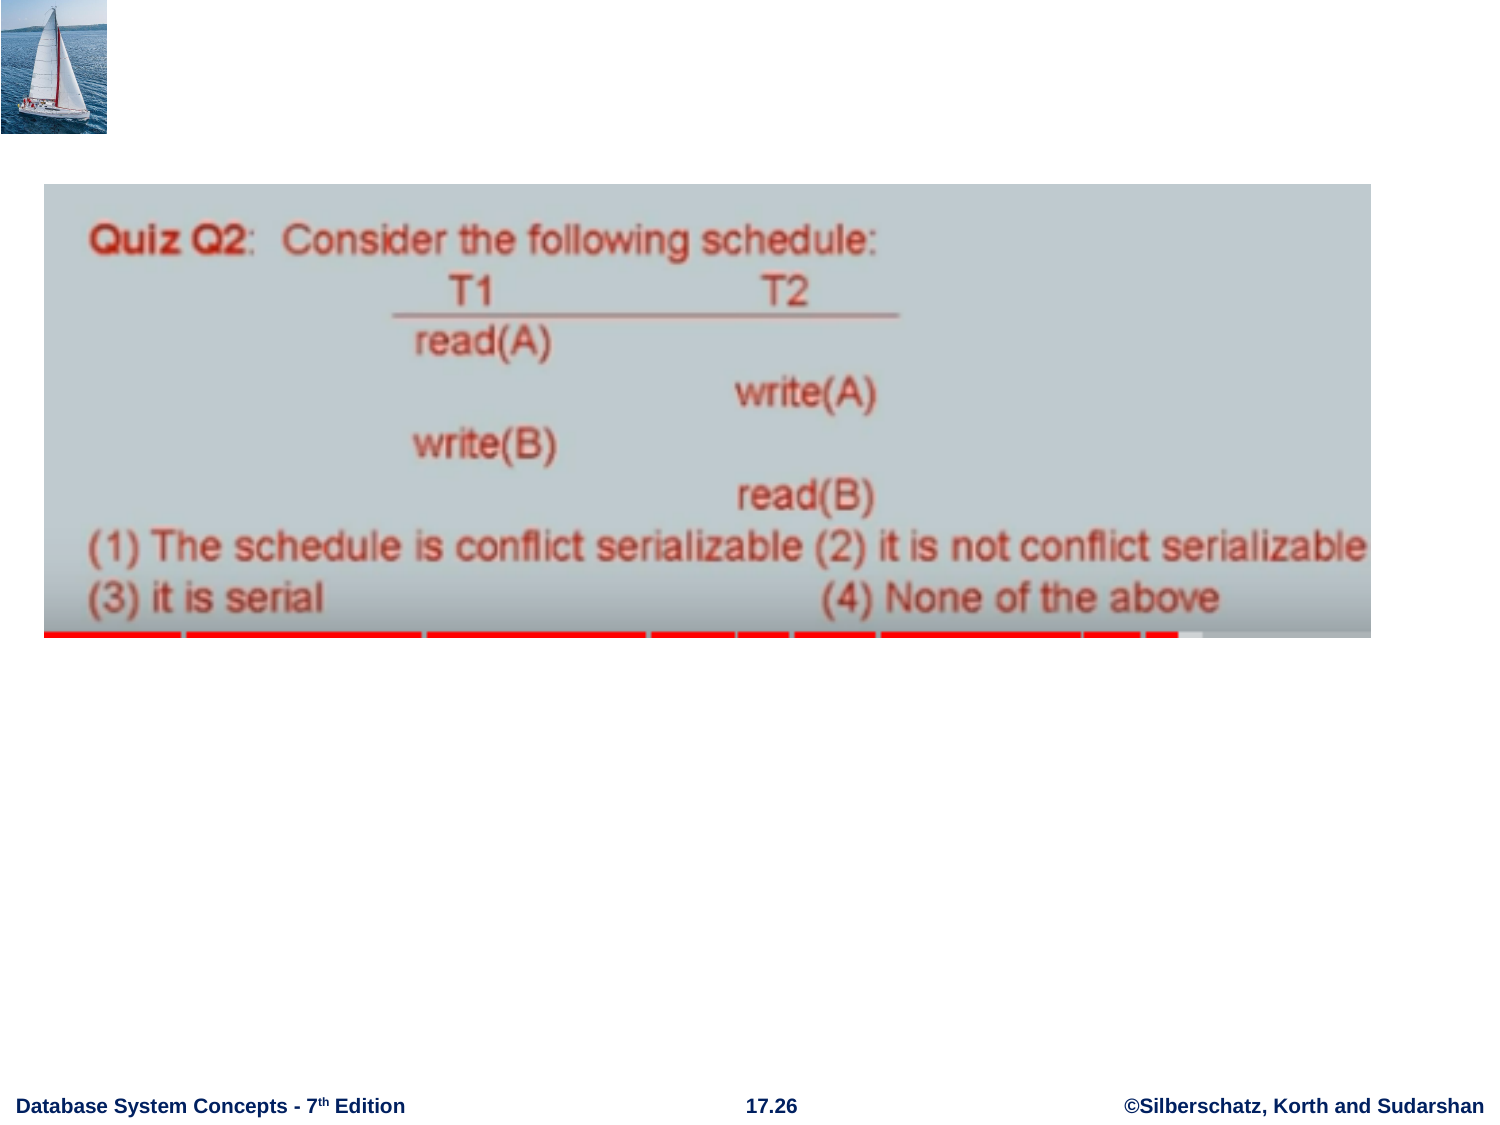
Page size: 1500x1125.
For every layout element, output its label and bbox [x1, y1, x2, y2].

picture [1, 0, 107, 134]
picture [44, 183, 1371, 639]
